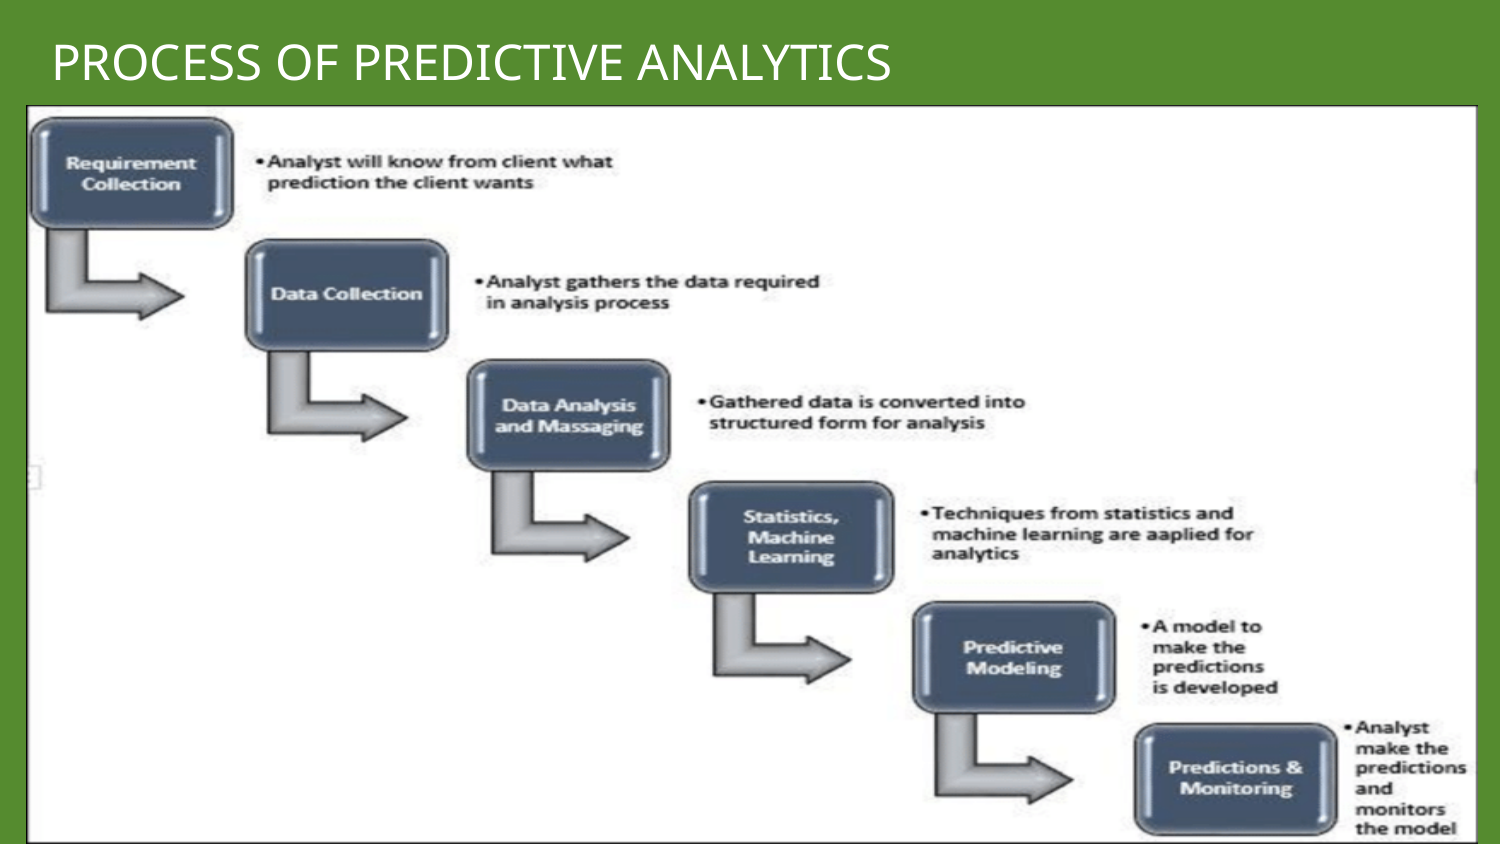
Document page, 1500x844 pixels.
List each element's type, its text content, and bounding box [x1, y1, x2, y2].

title PROCESS OF PREDICTIVE ANALYTICS [35, 11, 1478, 105]
picture [25, 105, 1478, 844]
